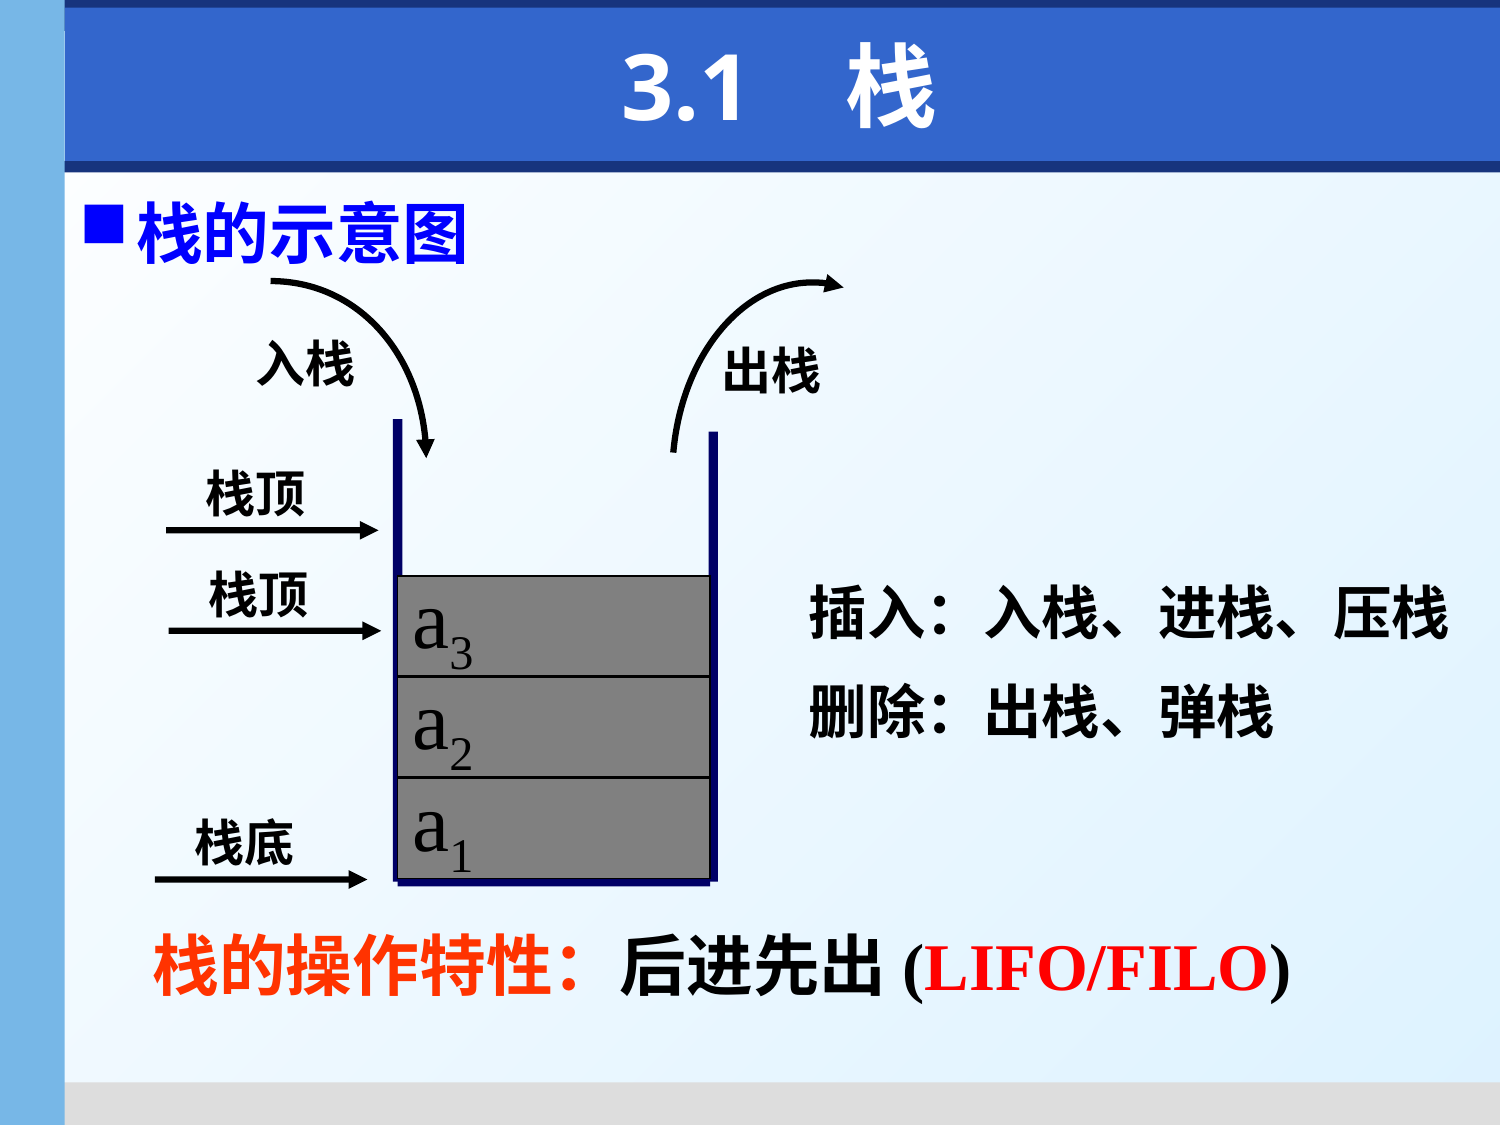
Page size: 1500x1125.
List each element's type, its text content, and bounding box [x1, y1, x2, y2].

text_box [678, 350, 822, 473]
text_box [270, 280, 375, 325]
text_box 栈的操作特性：后进先出(LIFO/FILO) [137, 915, 1353, 1011]
text_box [270, 341, 423, 459]
list 栈的示意图 [64, 184, 1471, 1071]
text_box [168, 555, 382, 631]
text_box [397, 418, 714, 882]
text_box [718, 278, 844, 332]
text_box 插入：入栈、进栈、压栈 删除：出栈、弹栈 [794, 568, 1471, 753]
text_box 出栈 [706, 332, 844, 408]
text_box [154, 804, 368, 880]
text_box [165, 454, 379, 531]
text_box 入栈 [241, 325, 389, 400]
title 3.1 栈 [88, 19, 1471, 149]
